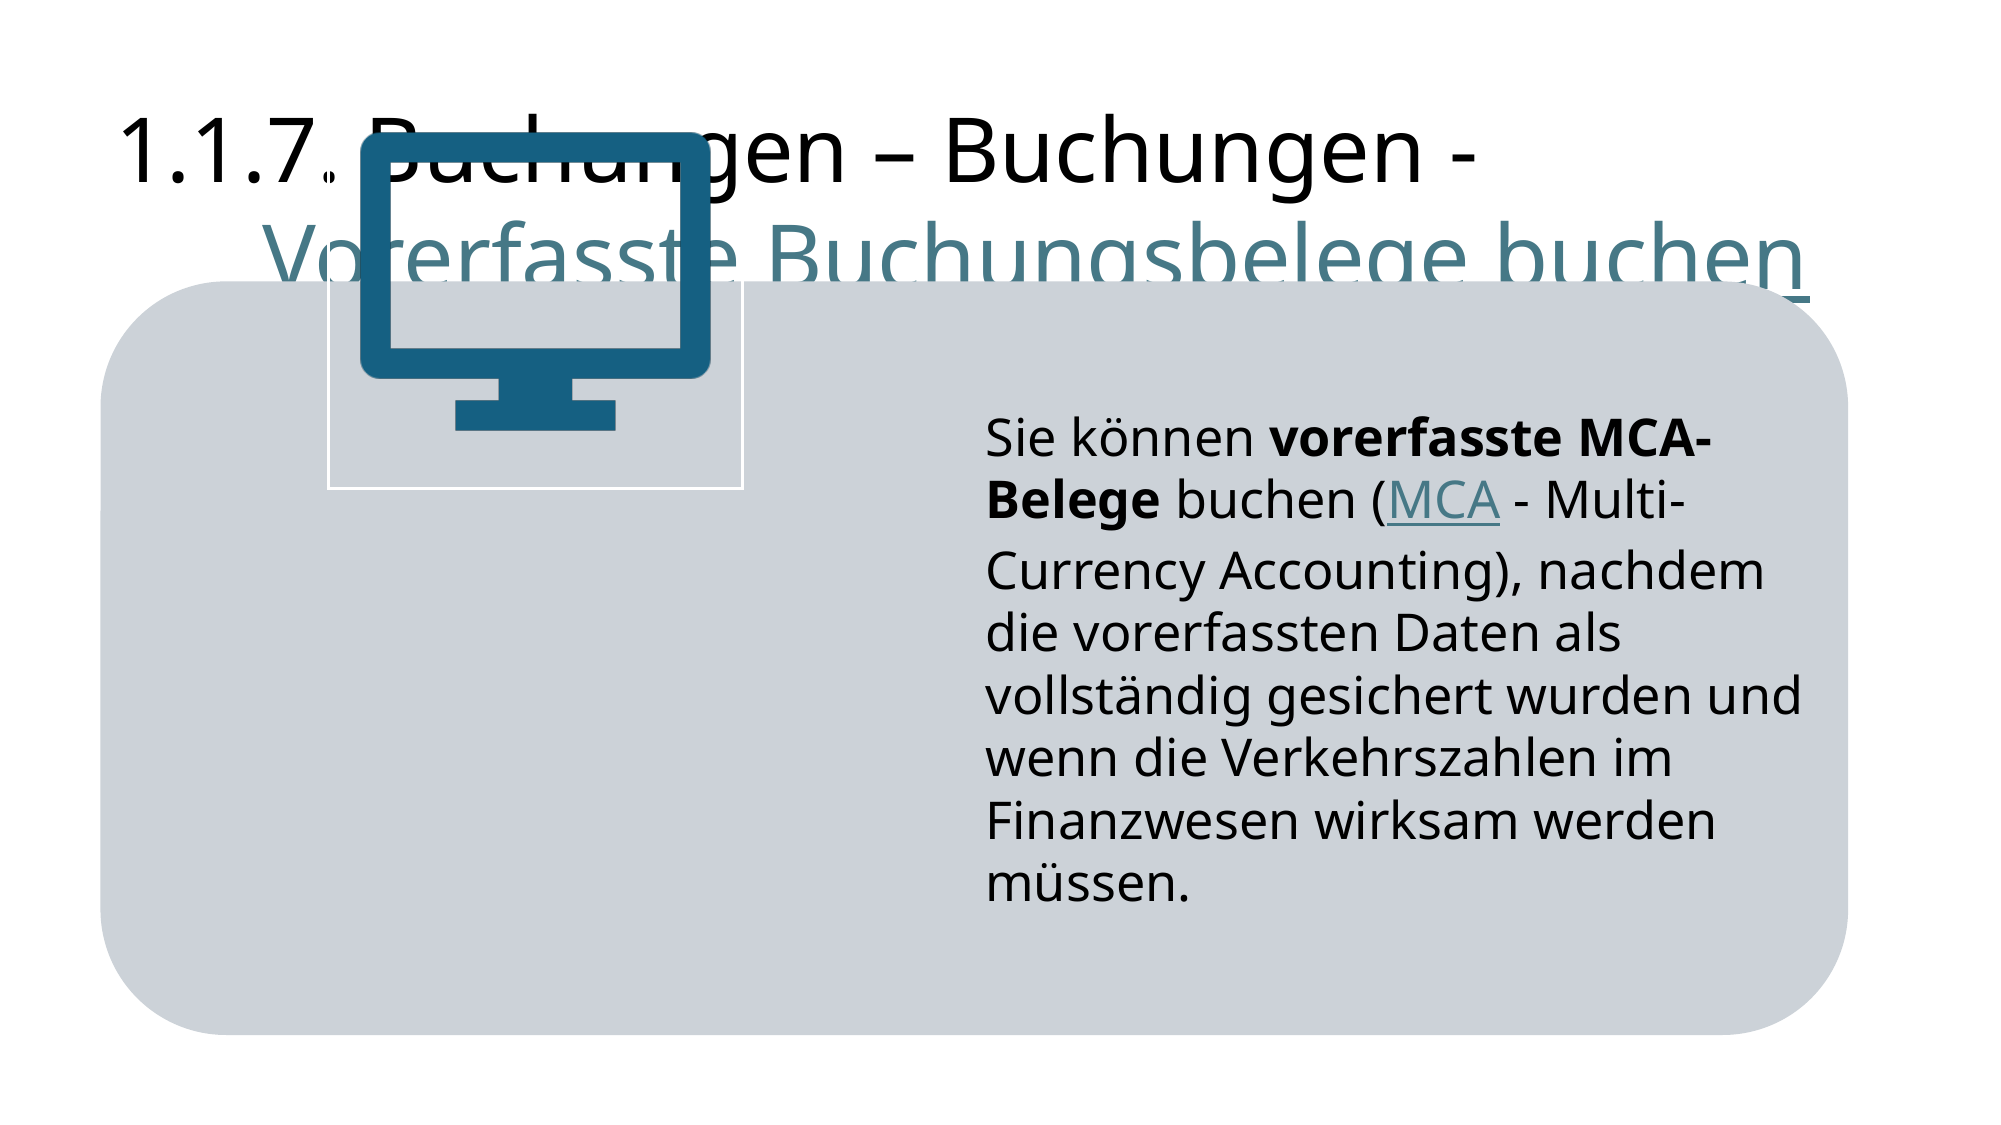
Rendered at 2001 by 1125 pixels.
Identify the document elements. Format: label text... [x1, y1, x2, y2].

picture [330, 76, 741, 280]
title 1.1.7. Buchungen – Buchungen - Vorerfasste Buchungsbelege buchen [744, 90, 1900, 327]
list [99, 280, 1849, 1036]
title 1.1.7. Buchungen – Buchungen - Vorerfasste Buchungsbelege buchen [100, 90, 327, 280]
